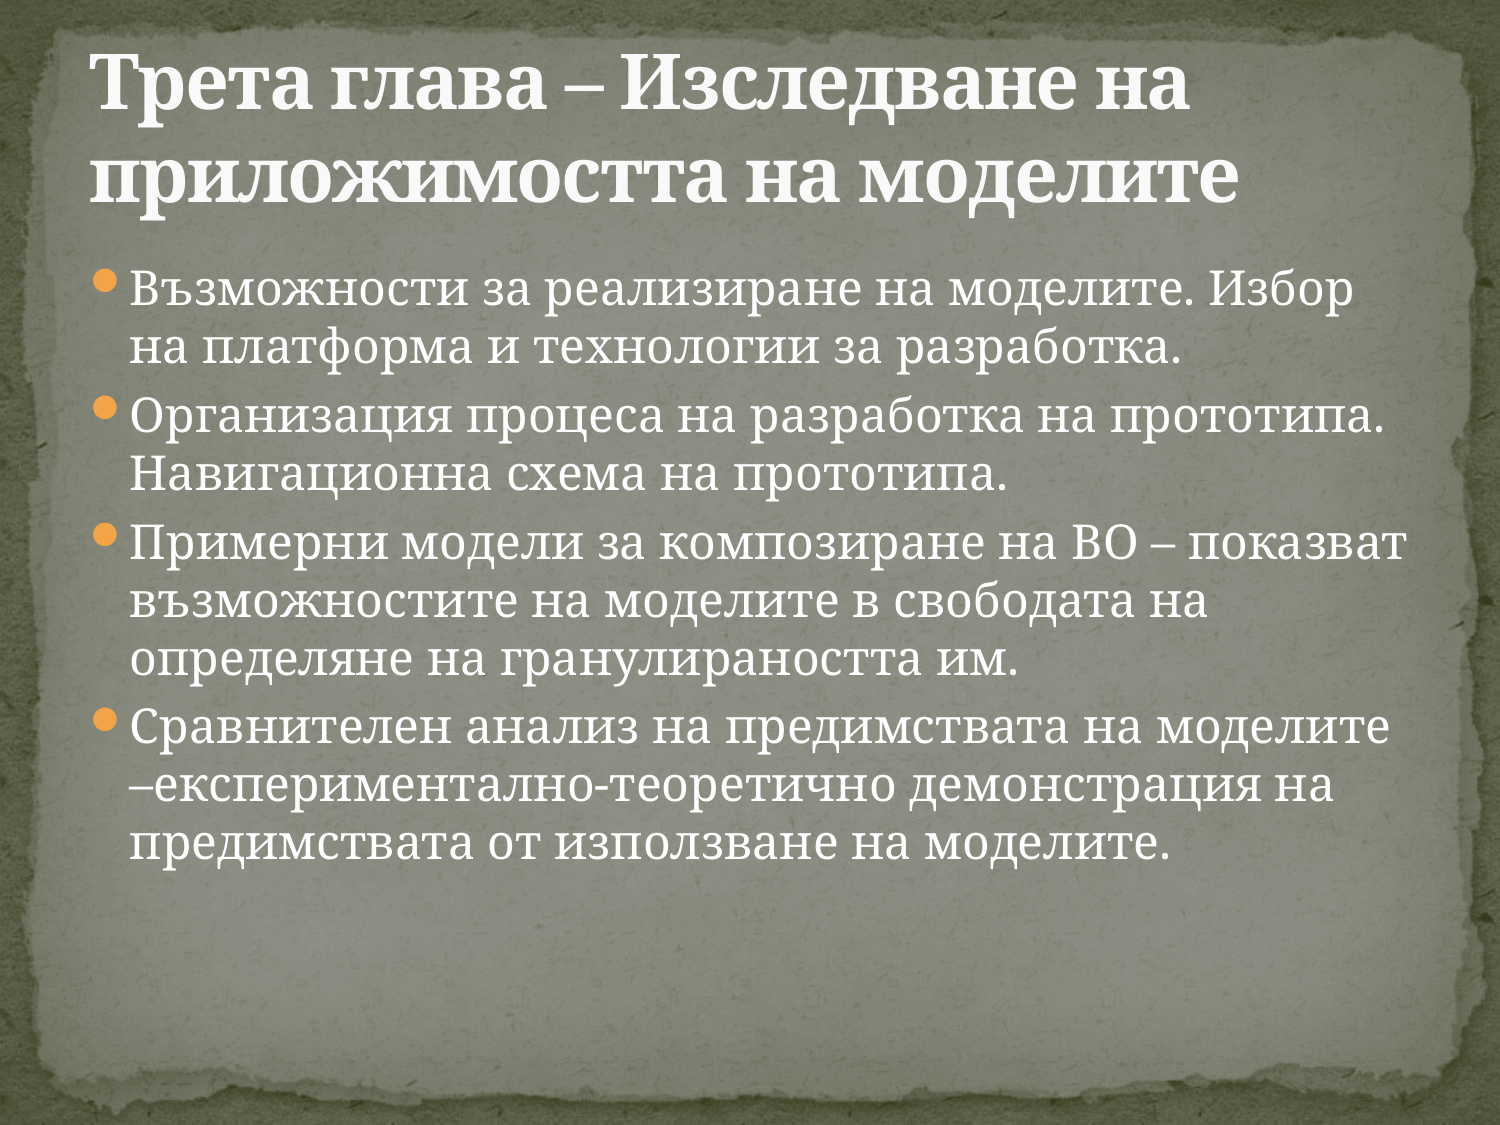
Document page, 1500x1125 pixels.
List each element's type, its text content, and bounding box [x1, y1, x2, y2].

list Възможности за реализиране на моделите. Избор на платформа и технологии за разработка. Организация процеса на разработка на прототипа. Навигационна схема на прототипа. Примерни модели за композиране на ВО – показват възможностите на моделите в свободата на определяне на гранулираността им. Сравнителен анализ на предимствата на моделите –експериментално-теоретично демонстрация на предимствата от използване на моделите. [75, 249, 1425, 1000]
title Трета глава – Изследване на приложимостта на моделите [74, 24, 1425, 225]
